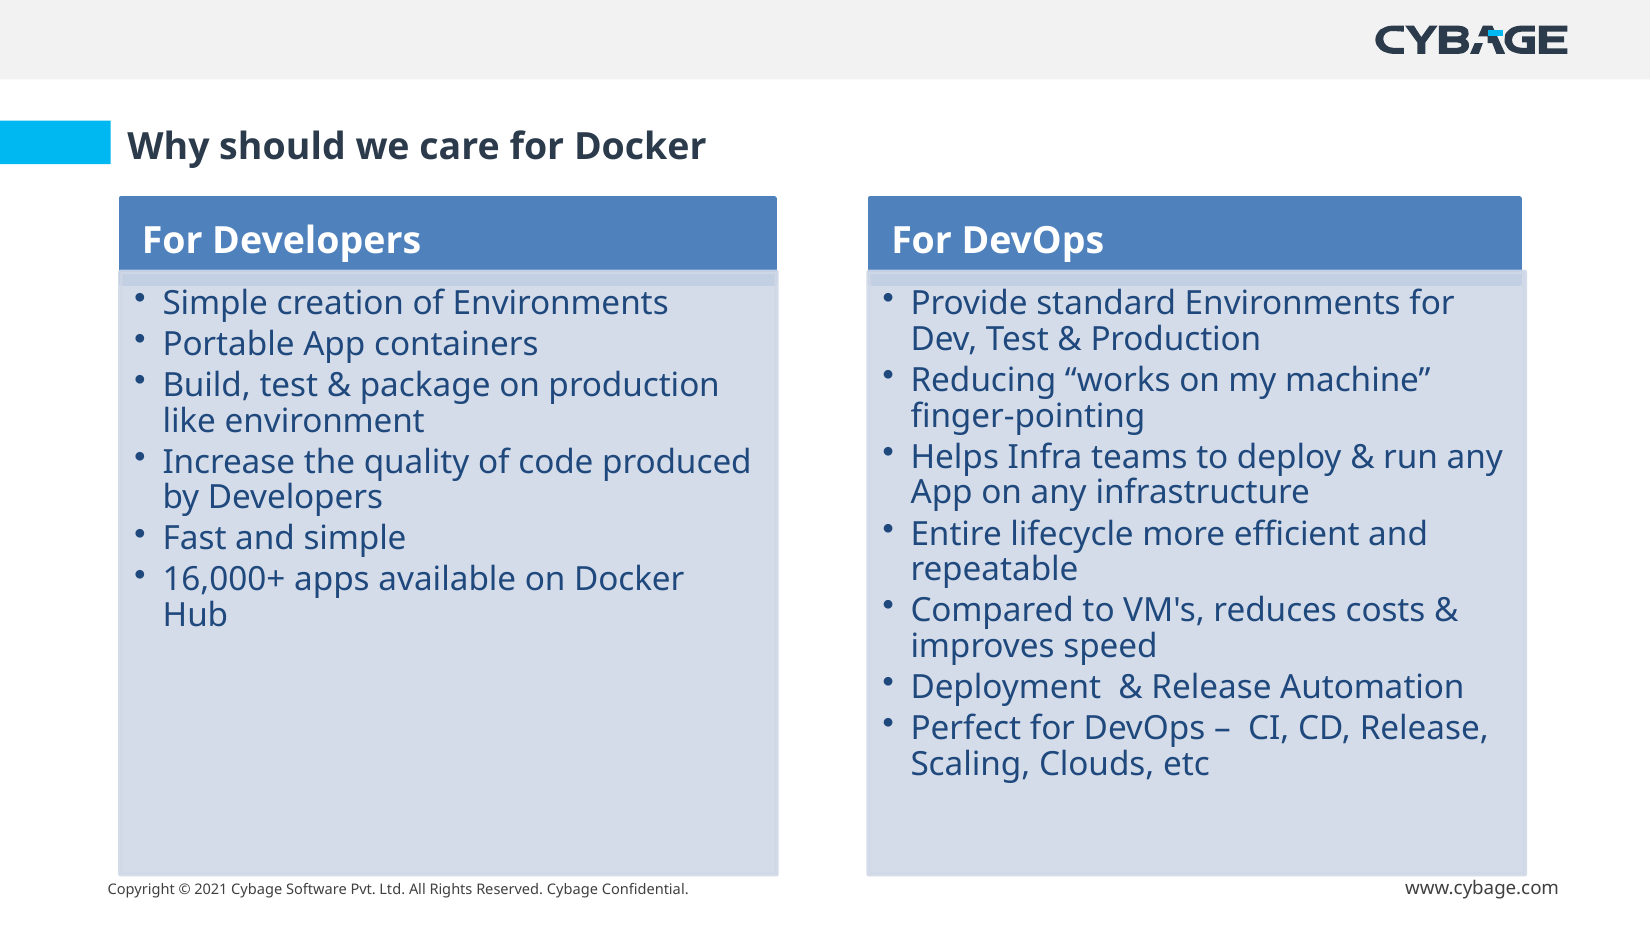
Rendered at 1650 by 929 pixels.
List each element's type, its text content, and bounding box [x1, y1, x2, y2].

text_box Why should we care for Docker [110, 114, 775, 190]
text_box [119, 163, 1526, 909]
text_box [0, 118, 110, 166]
